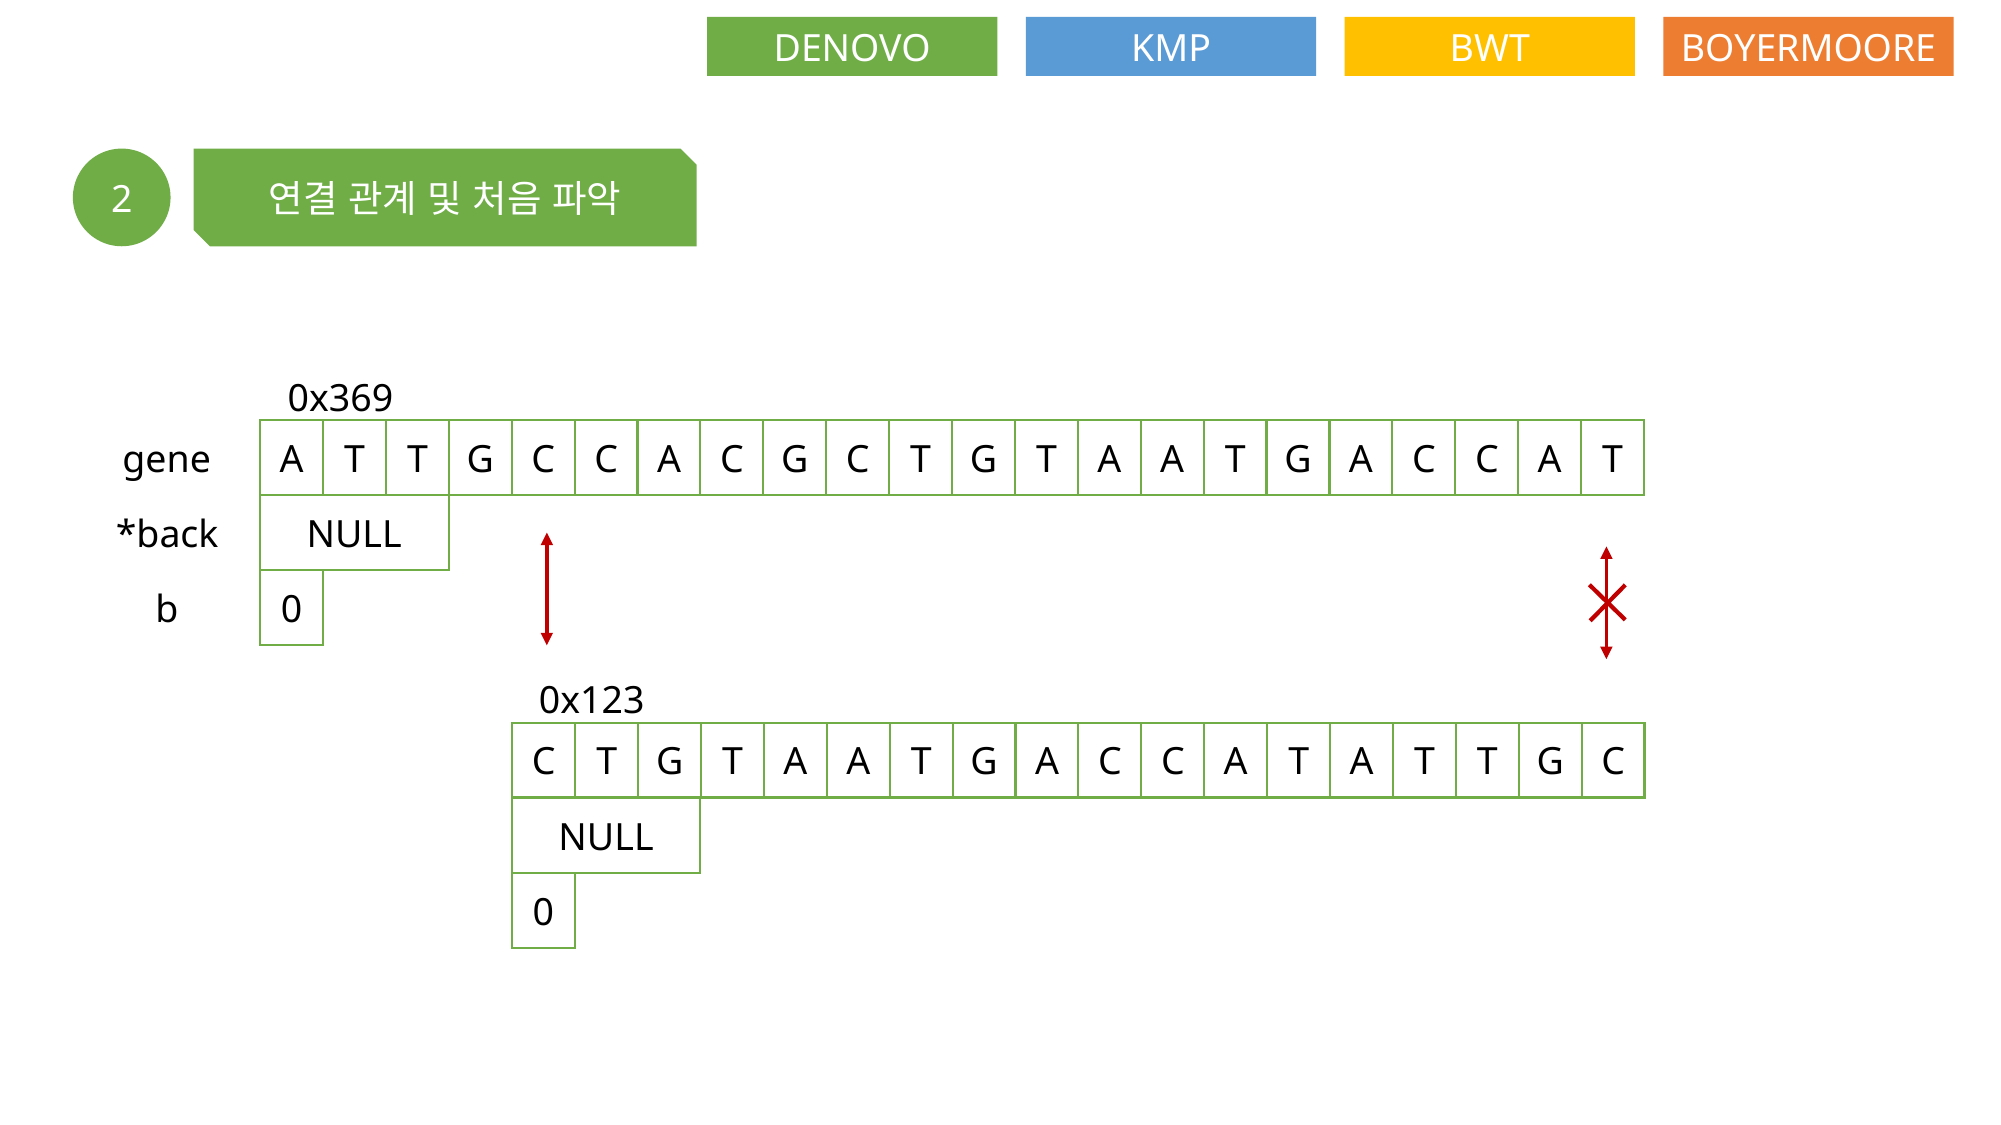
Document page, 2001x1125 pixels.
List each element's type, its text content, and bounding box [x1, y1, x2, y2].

text_box BOYERMOORE [1662, 16, 1955, 77]
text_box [1589, 584, 1626, 621]
text_box NULL [511, 797, 701, 874]
text_box 0 [511, 872, 576, 949]
text_box 2 [71, 147, 172, 248]
text_box DENOVO [706, 16, 998, 77]
text_box BWT [1344, 16, 1636, 77]
text_box 연결 관계 및 처음 파악 [192, 147, 698, 248]
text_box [72, 372, 1644, 646]
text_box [512, 674, 1645, 798]
text_box KMP [1025, 16, 1317, 77]
